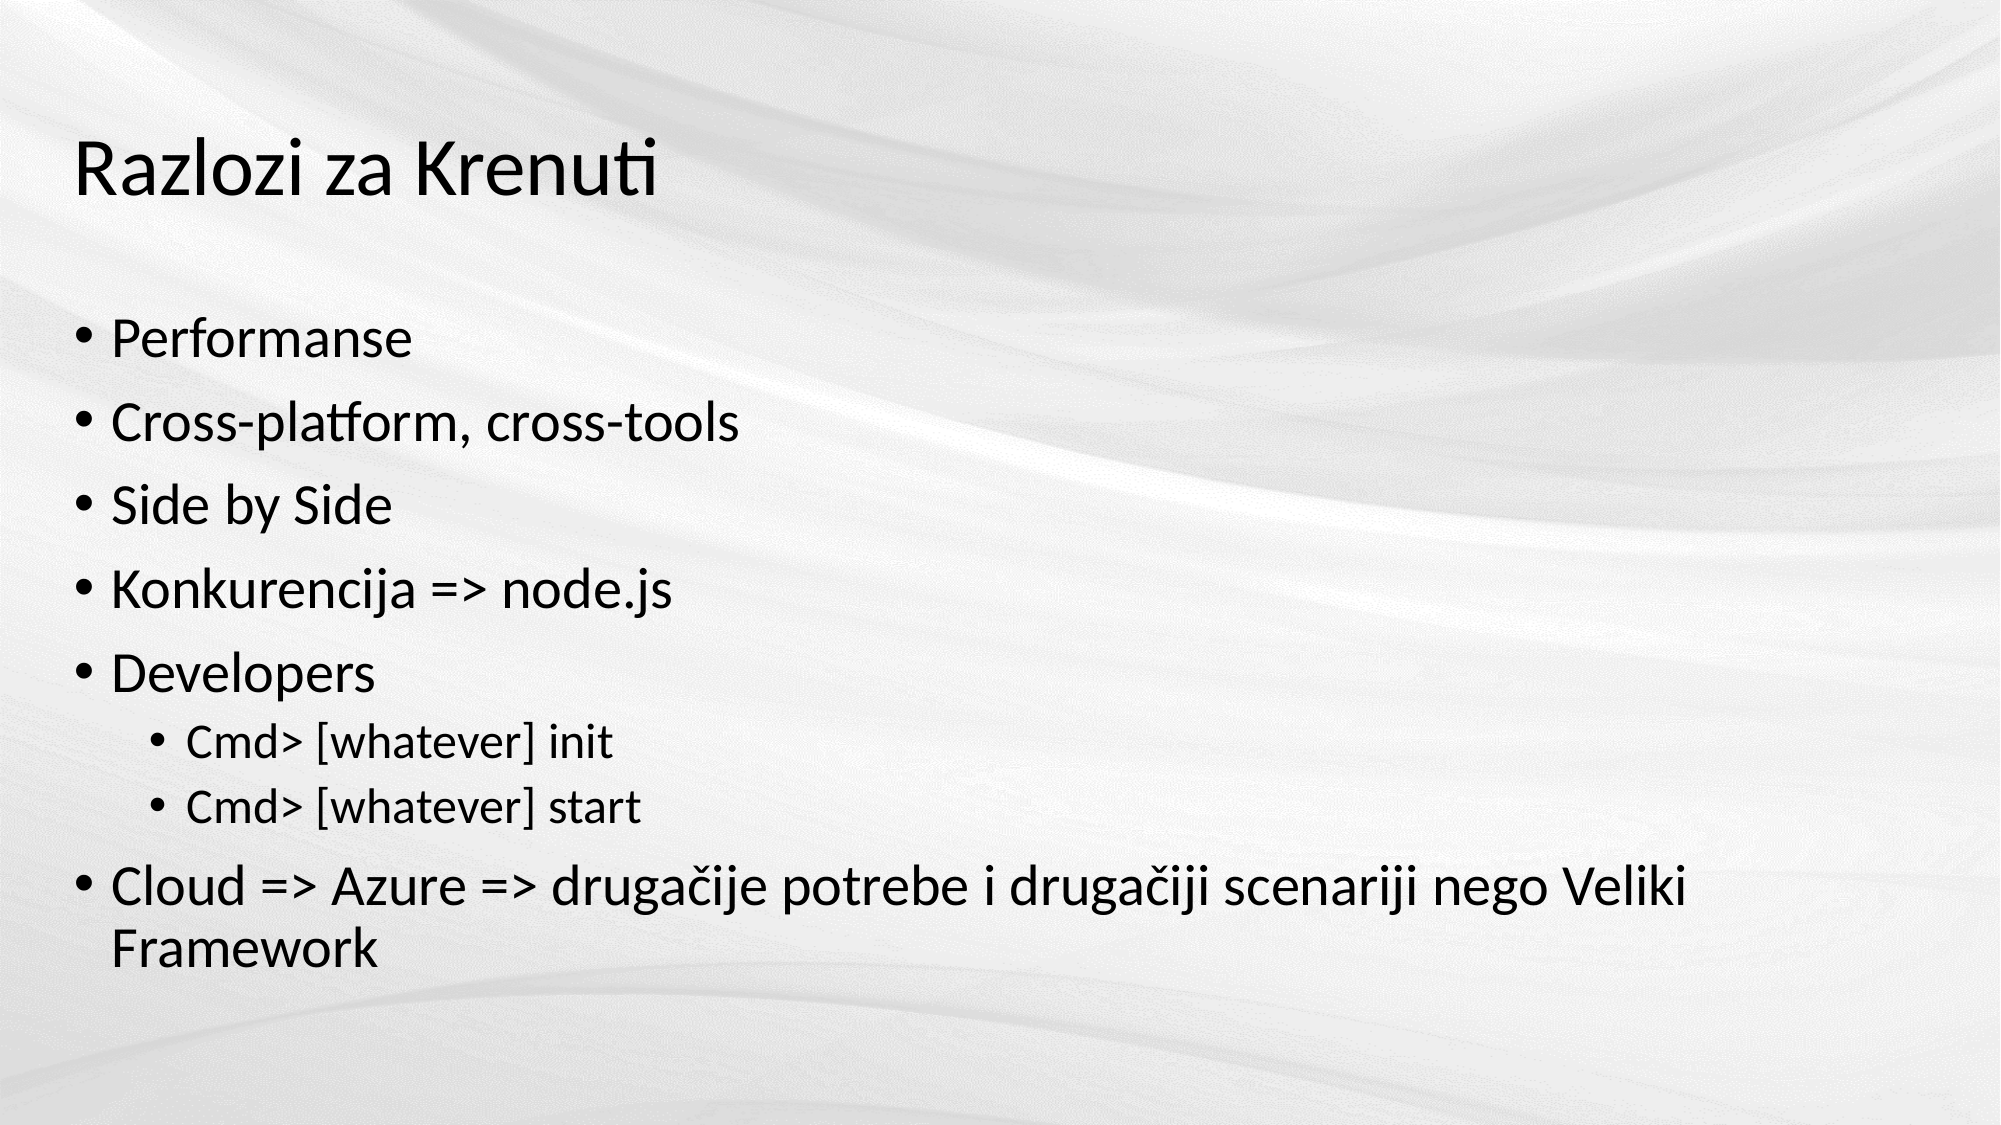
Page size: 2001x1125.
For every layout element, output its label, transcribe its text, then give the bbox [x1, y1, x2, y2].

title Razlozi za Krenuti [59, 59, 1949, 278]
list Performanse Cross-platform, cross-tools Side by Side Konkurencija => node.js Developers Cmd> [whatever] init Cmd> [whatever] start Cloud => Azure => drugačije potrebe i drugačiji scenariji nego Veliki Framework [59, 299, 1949, 1068]
picture [0, 0, 2001, 1125]
